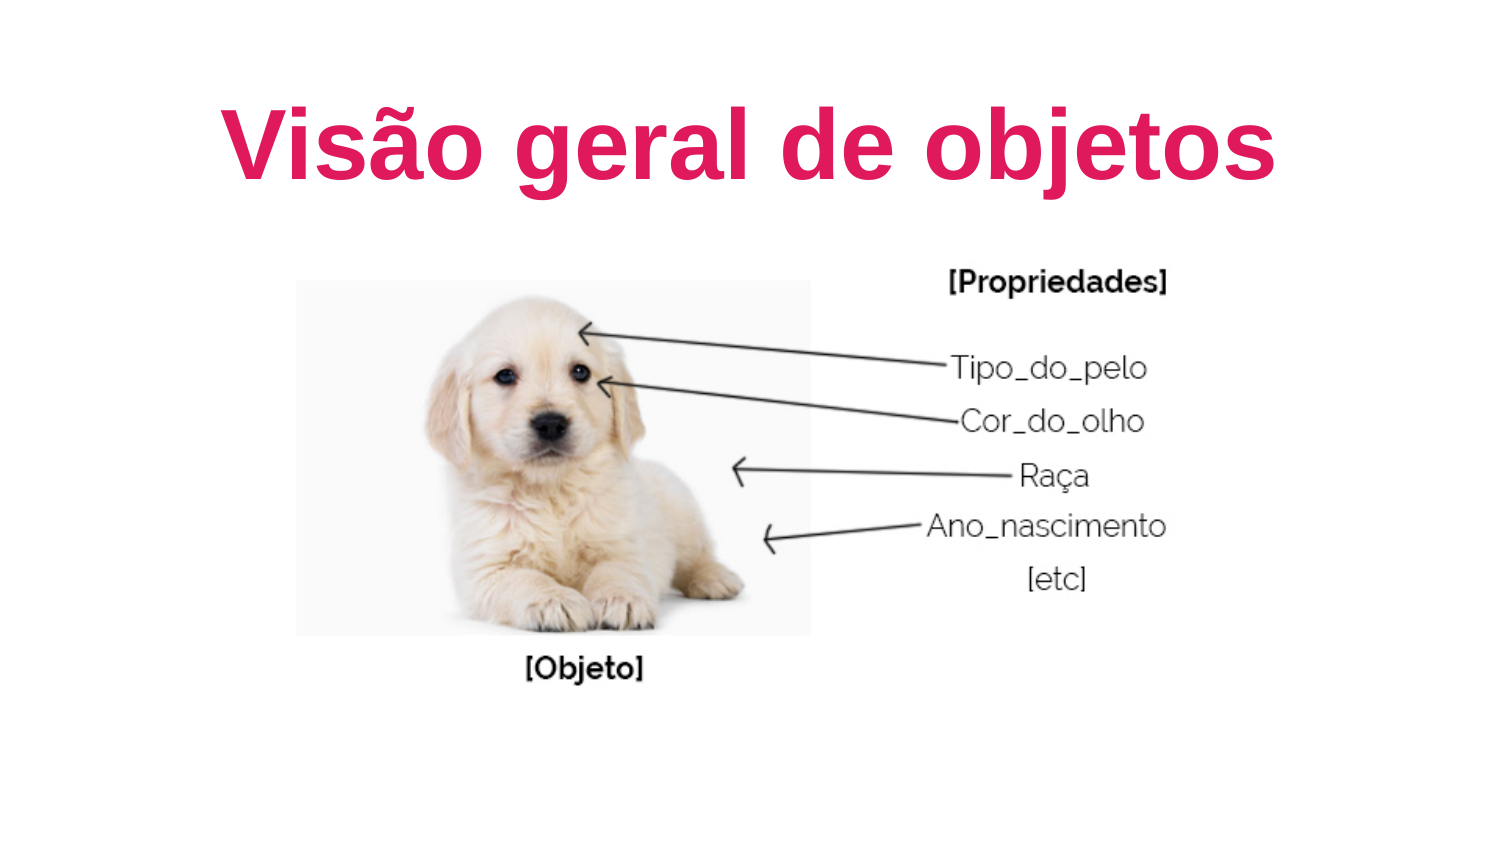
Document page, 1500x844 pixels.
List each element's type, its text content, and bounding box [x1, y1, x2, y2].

picture [237, 224, 1263, 718]
title Visão geral de objetos [112, 24, 1388, 215]
